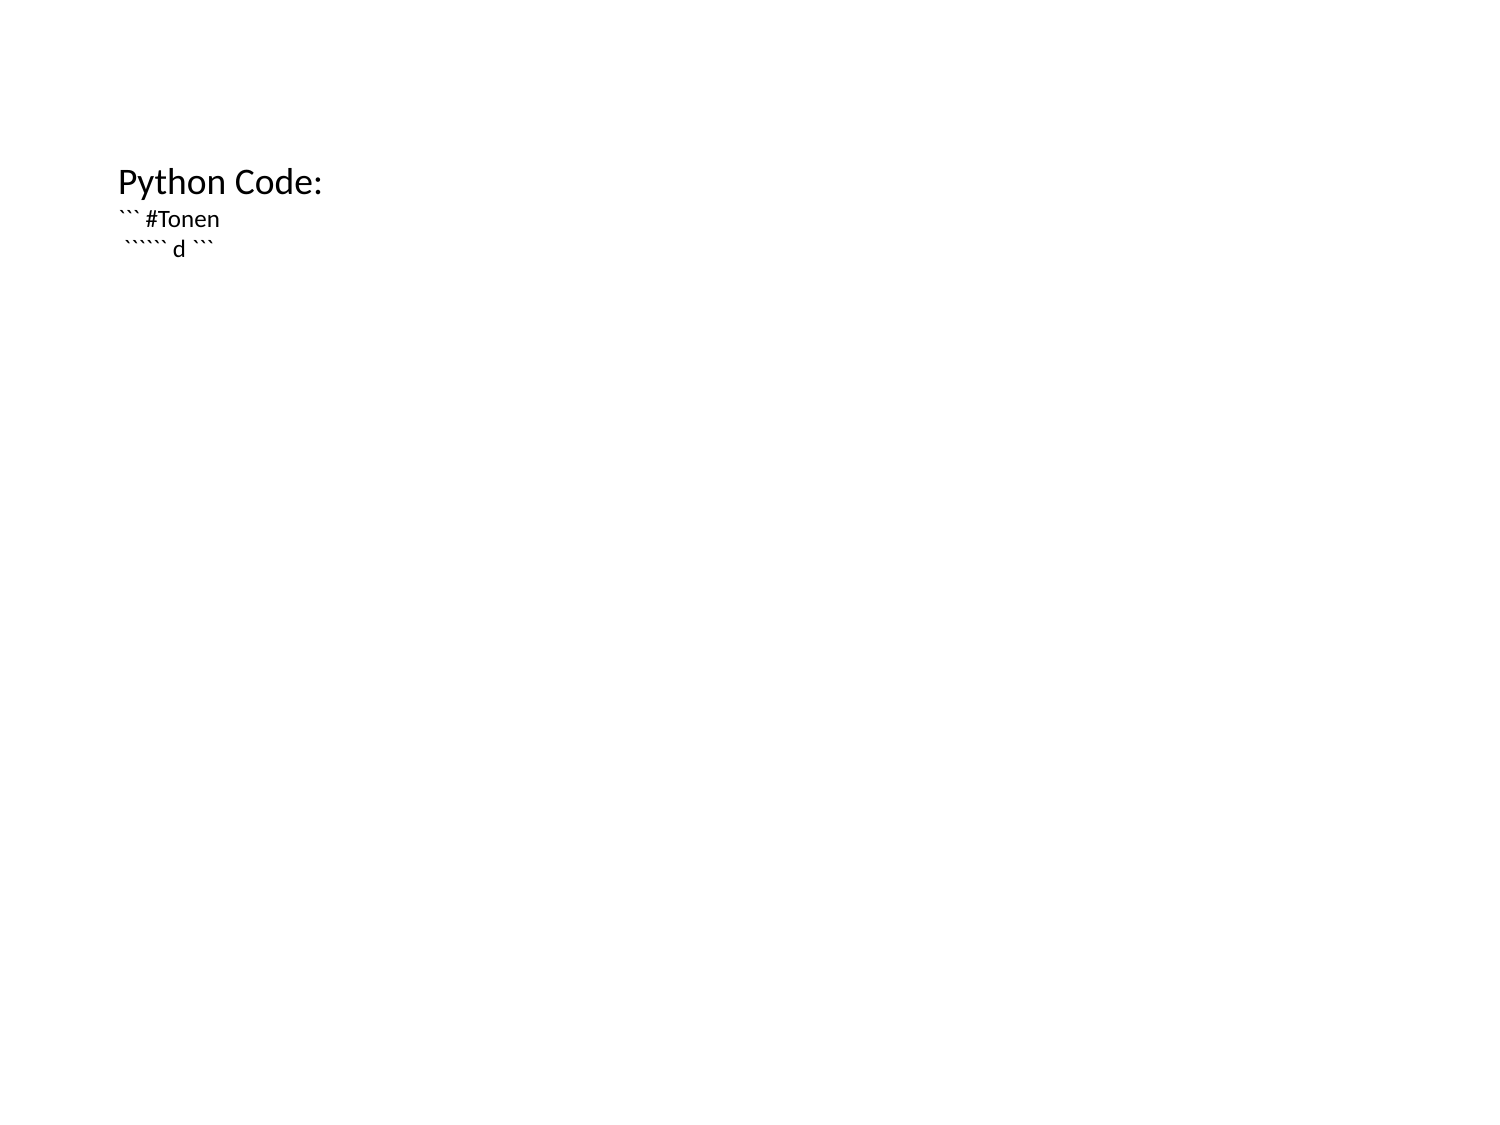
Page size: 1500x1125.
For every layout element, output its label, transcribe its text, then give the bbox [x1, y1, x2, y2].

text_box Python Code: ``` #Tonen `````` d ``` [103, 149, 347, 300]
